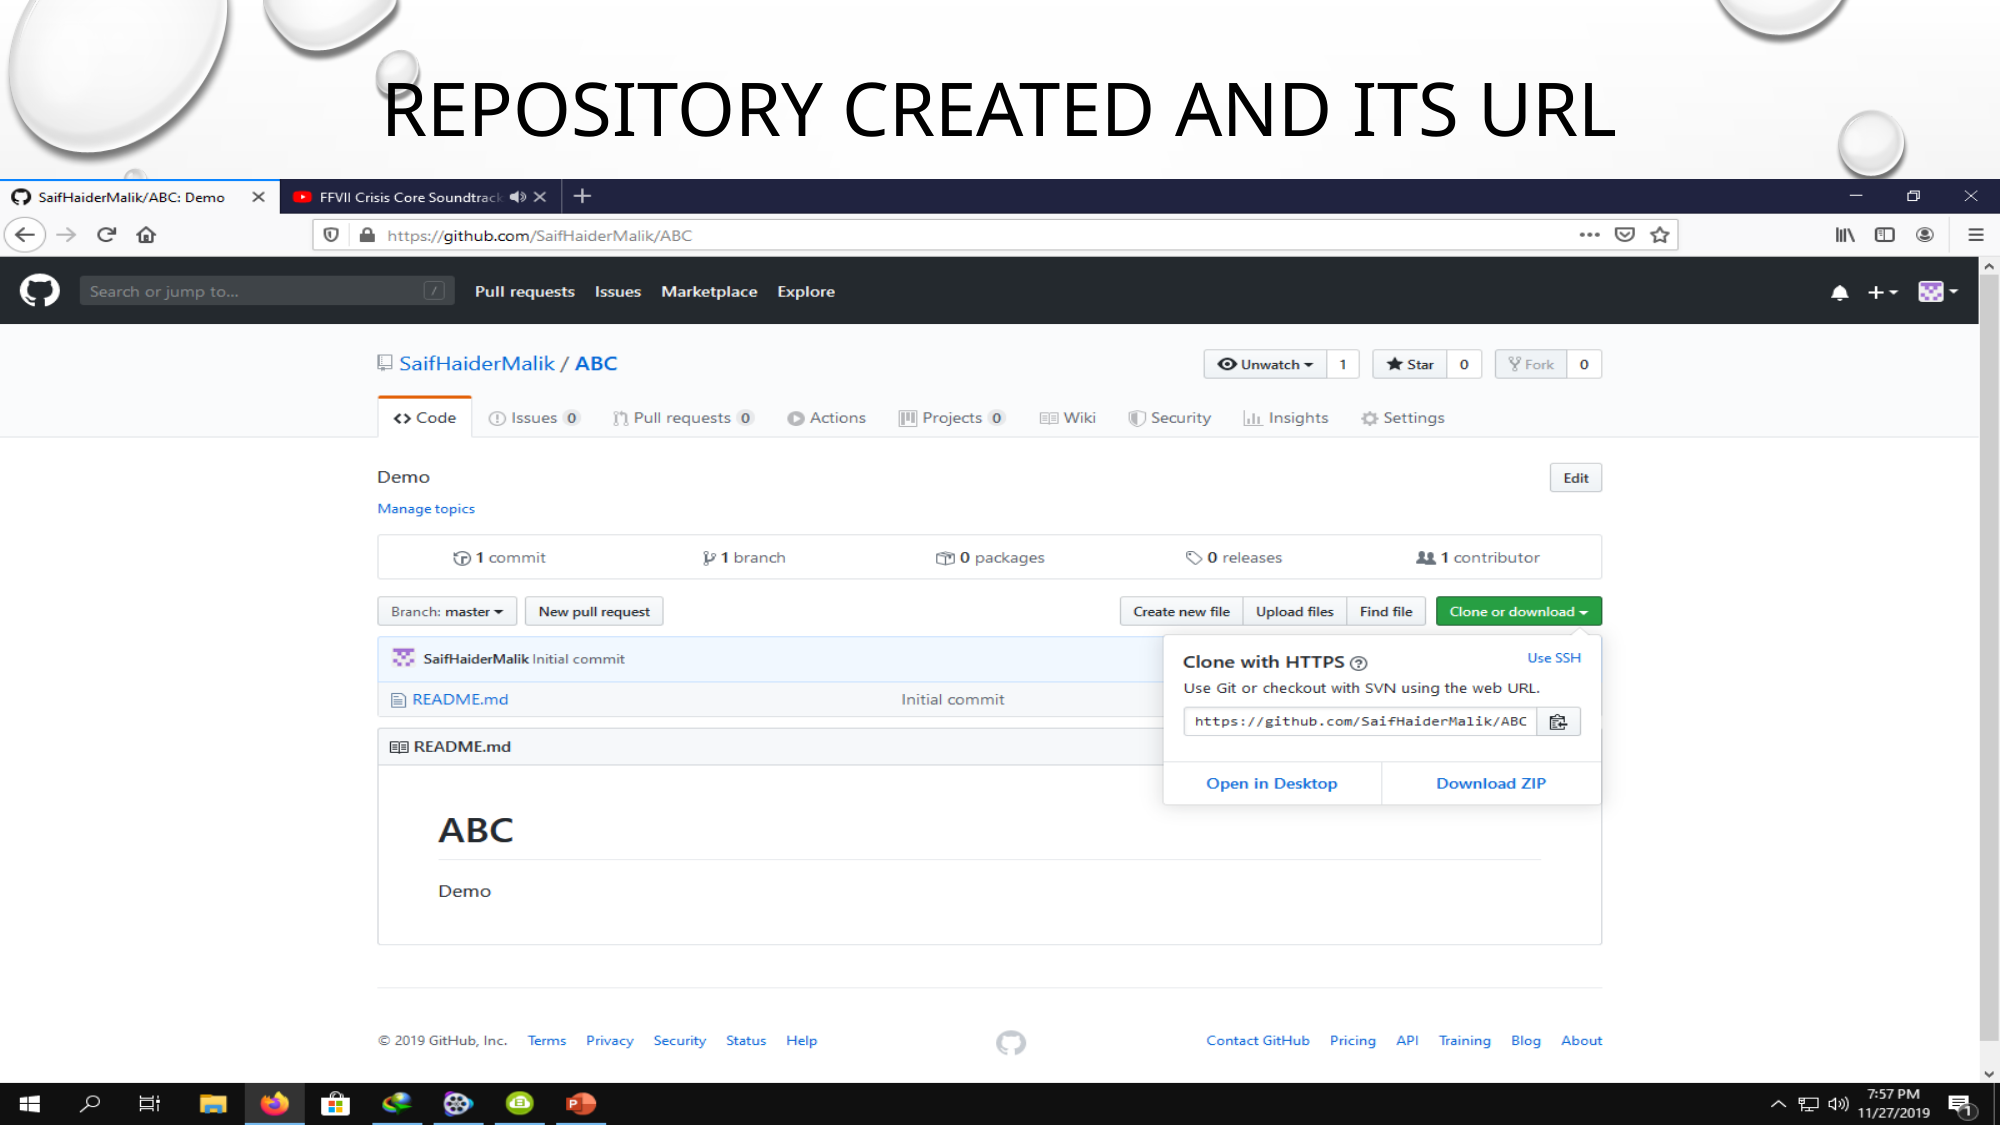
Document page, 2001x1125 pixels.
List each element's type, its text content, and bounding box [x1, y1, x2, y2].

picture [0, 0, 2000, 179]
title Repository created and its url [149, 64, 1851, 161]
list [0, 179, 2000, 1125]
